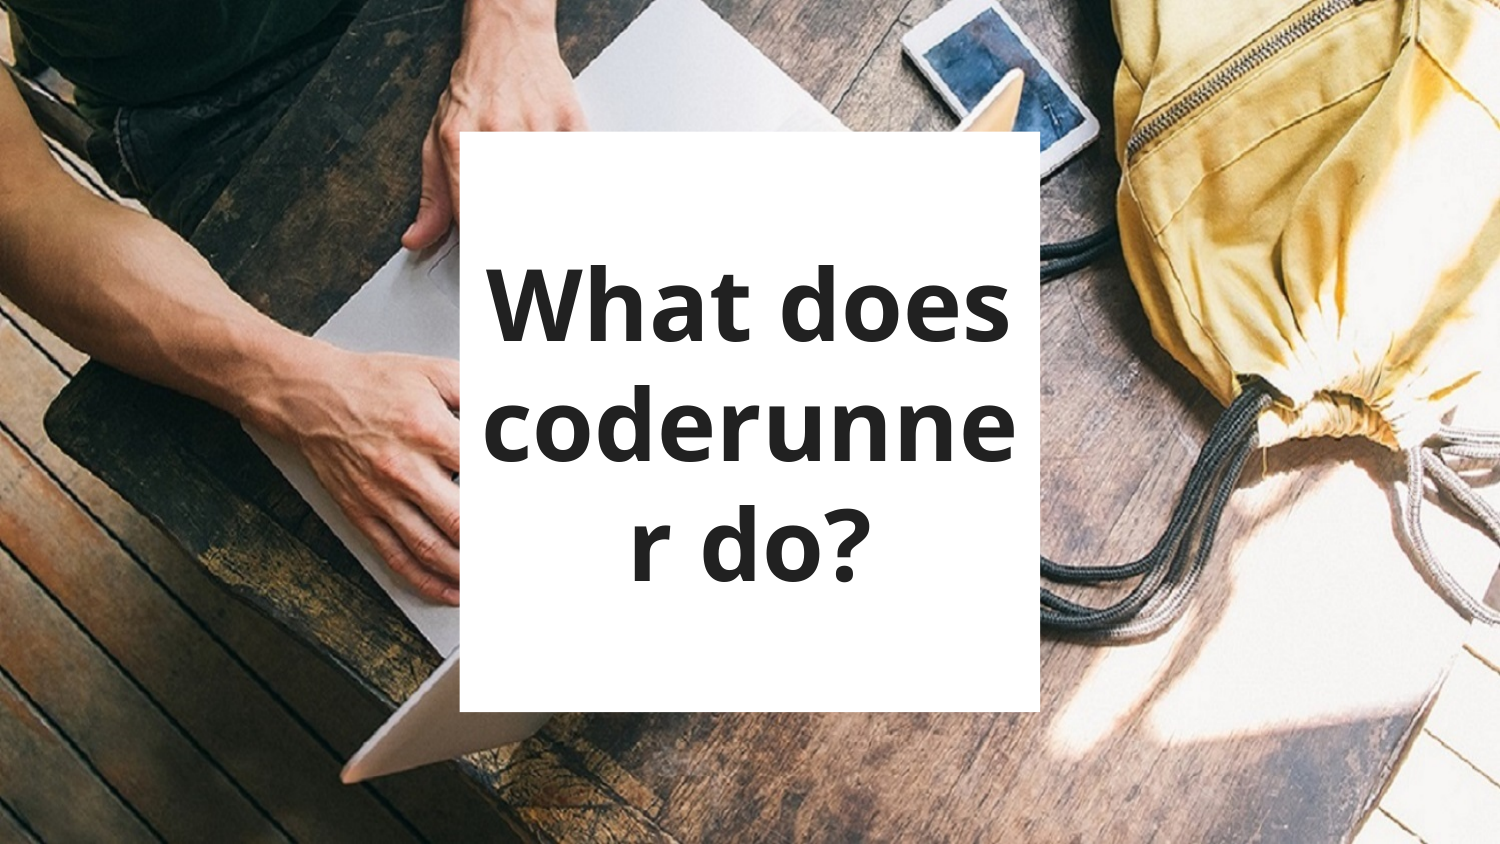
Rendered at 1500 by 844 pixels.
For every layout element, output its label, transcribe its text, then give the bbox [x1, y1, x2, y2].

picture [0, 0, 1500, 844]
title What does coderunner do? [459, 131, 1041, 713]
